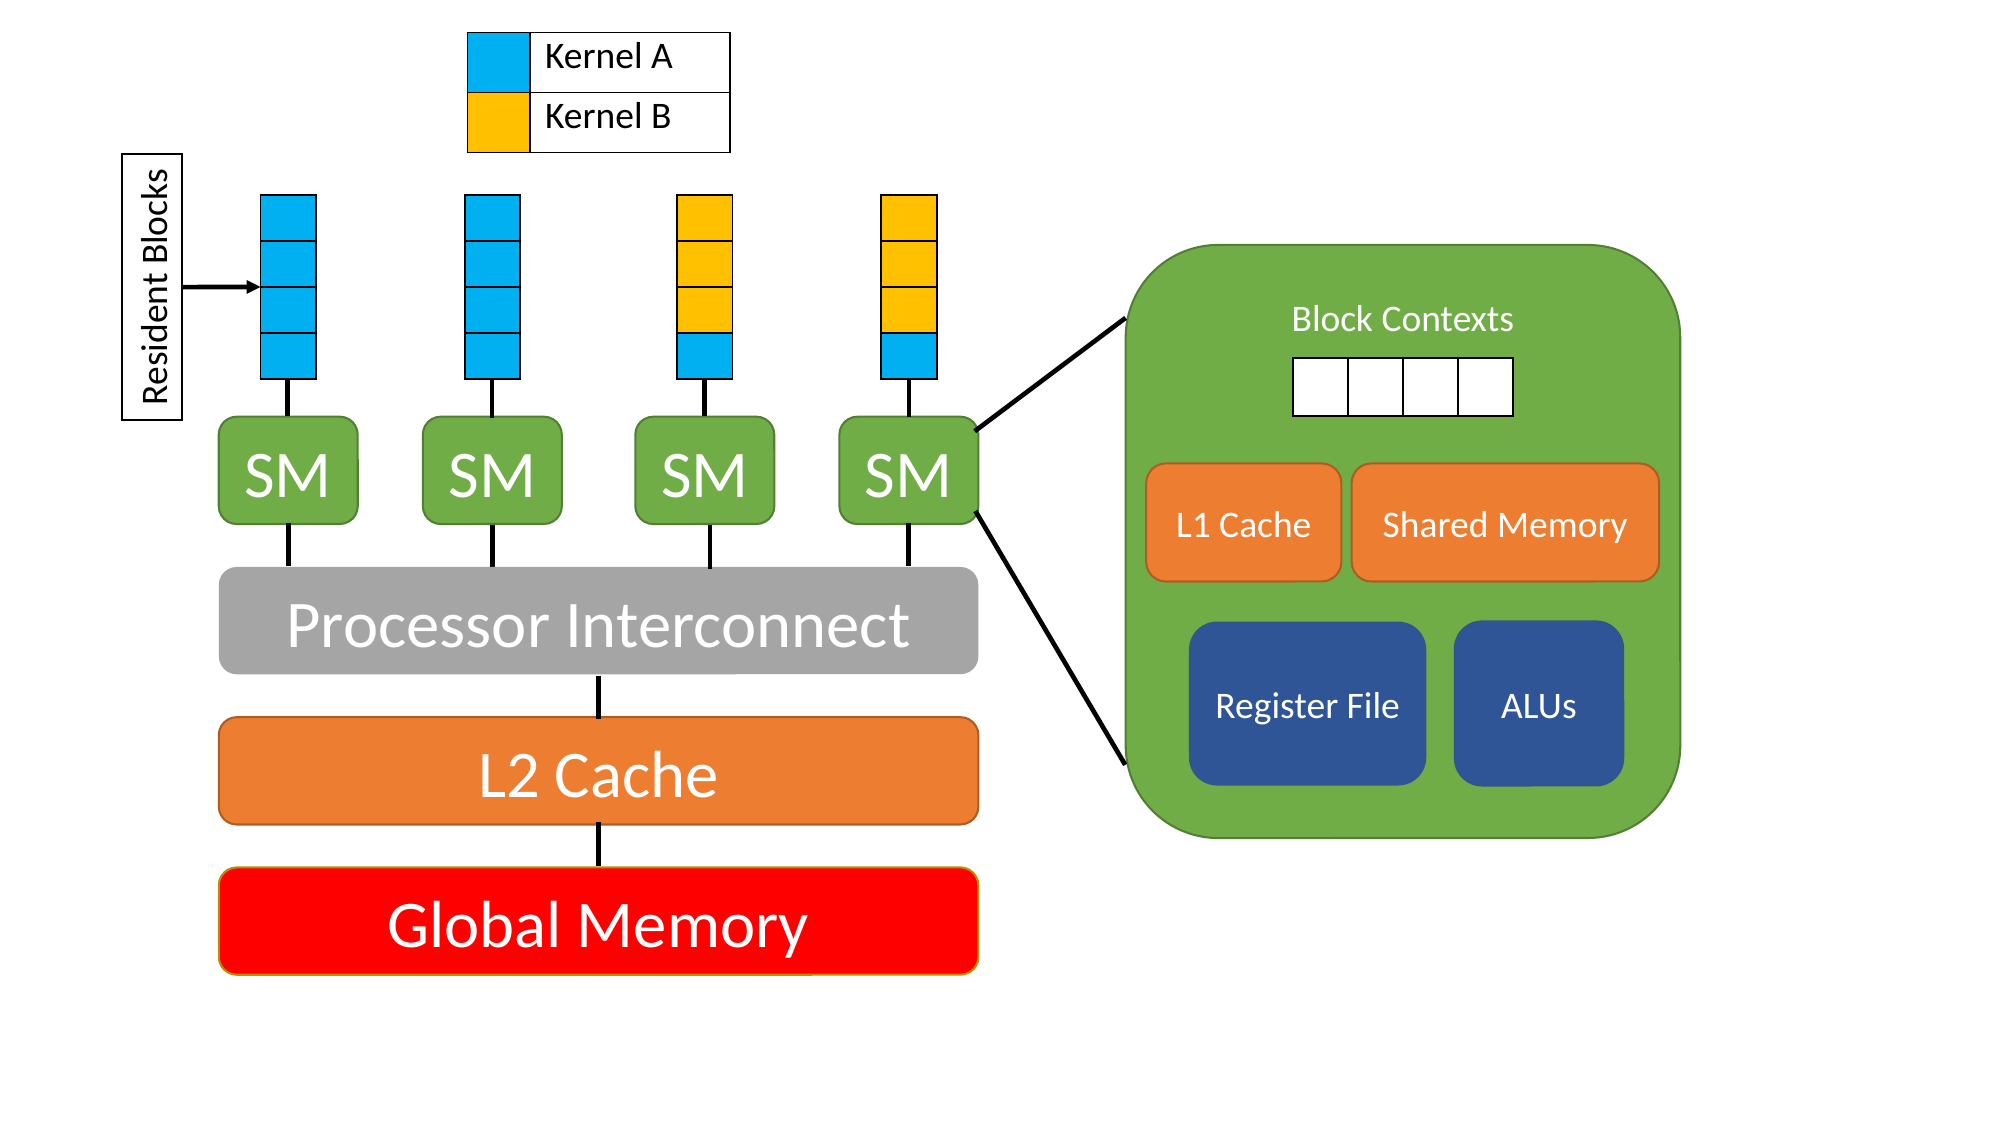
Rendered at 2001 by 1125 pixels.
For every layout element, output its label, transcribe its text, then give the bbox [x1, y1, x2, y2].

table_cell [678, 288, 732, 332]
text_box SM [838, 415, 980, 526]
text_box Resident Blocks [121, 153, 183, 421]
table_cell [678, 242, 732, 286]
table_header [1459, 359, 1512, 415]
text_box ALUs [1453, 620, 1625, 787]
text_box Processor Interconnect [218, 566, 975, 675]
table_cell [466, 242, 519, 286]
table_header [1349, 359, 1402, 415]
table_cell [261, 288, 315, 332]
table_cell [678, 334, 732, 378]
text_box Global Memory [217, 866, 980, 976]
table_cell [466, 334, 519, 378]
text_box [975, 510, 1126, 765]
text_box L2 Cache [217, 716, 980, 826]
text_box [974, 317, 1126, 432]
table_cell [882, 288, 936, 332]
table_header [468, 33, 529, 92]
table_cell [466, 288, 519, 332]
text_box Shared Memory [1350, 462, 1661, 583]
table_header [678, 196, 732, 240]
table_cell Kernel B [531, 93, 729, 152]
table_header [261, 196, 315, 240]
text_box SM [217, 415, 359, 526]
table_cell [882, 334, 936, 378]
table_header Kernel A [531, 33, 729, 92]
text_box SM [421, 415, 563, 526]
table_cell [261, 242, 315, 286]
table_header [882, 196, 936, 240]
table_header [1404, 359, 1457, 415]
text_box Block Contexts [1124, 243, 1682, 840]
table_cell [882, 242, 936, 286]
text_box L1 Cache [1145, 462, 1343, 583]
table_header [1294, 359, 1347, 415]
table_cell [468, 93, 529, 152]
text_box SM [634, 415, 776, 526]
table_cell [261, 334, 315, 378]
text_box Register File [1188, 621, 1427, 786]
table_header [466, 196, 519, 240]
